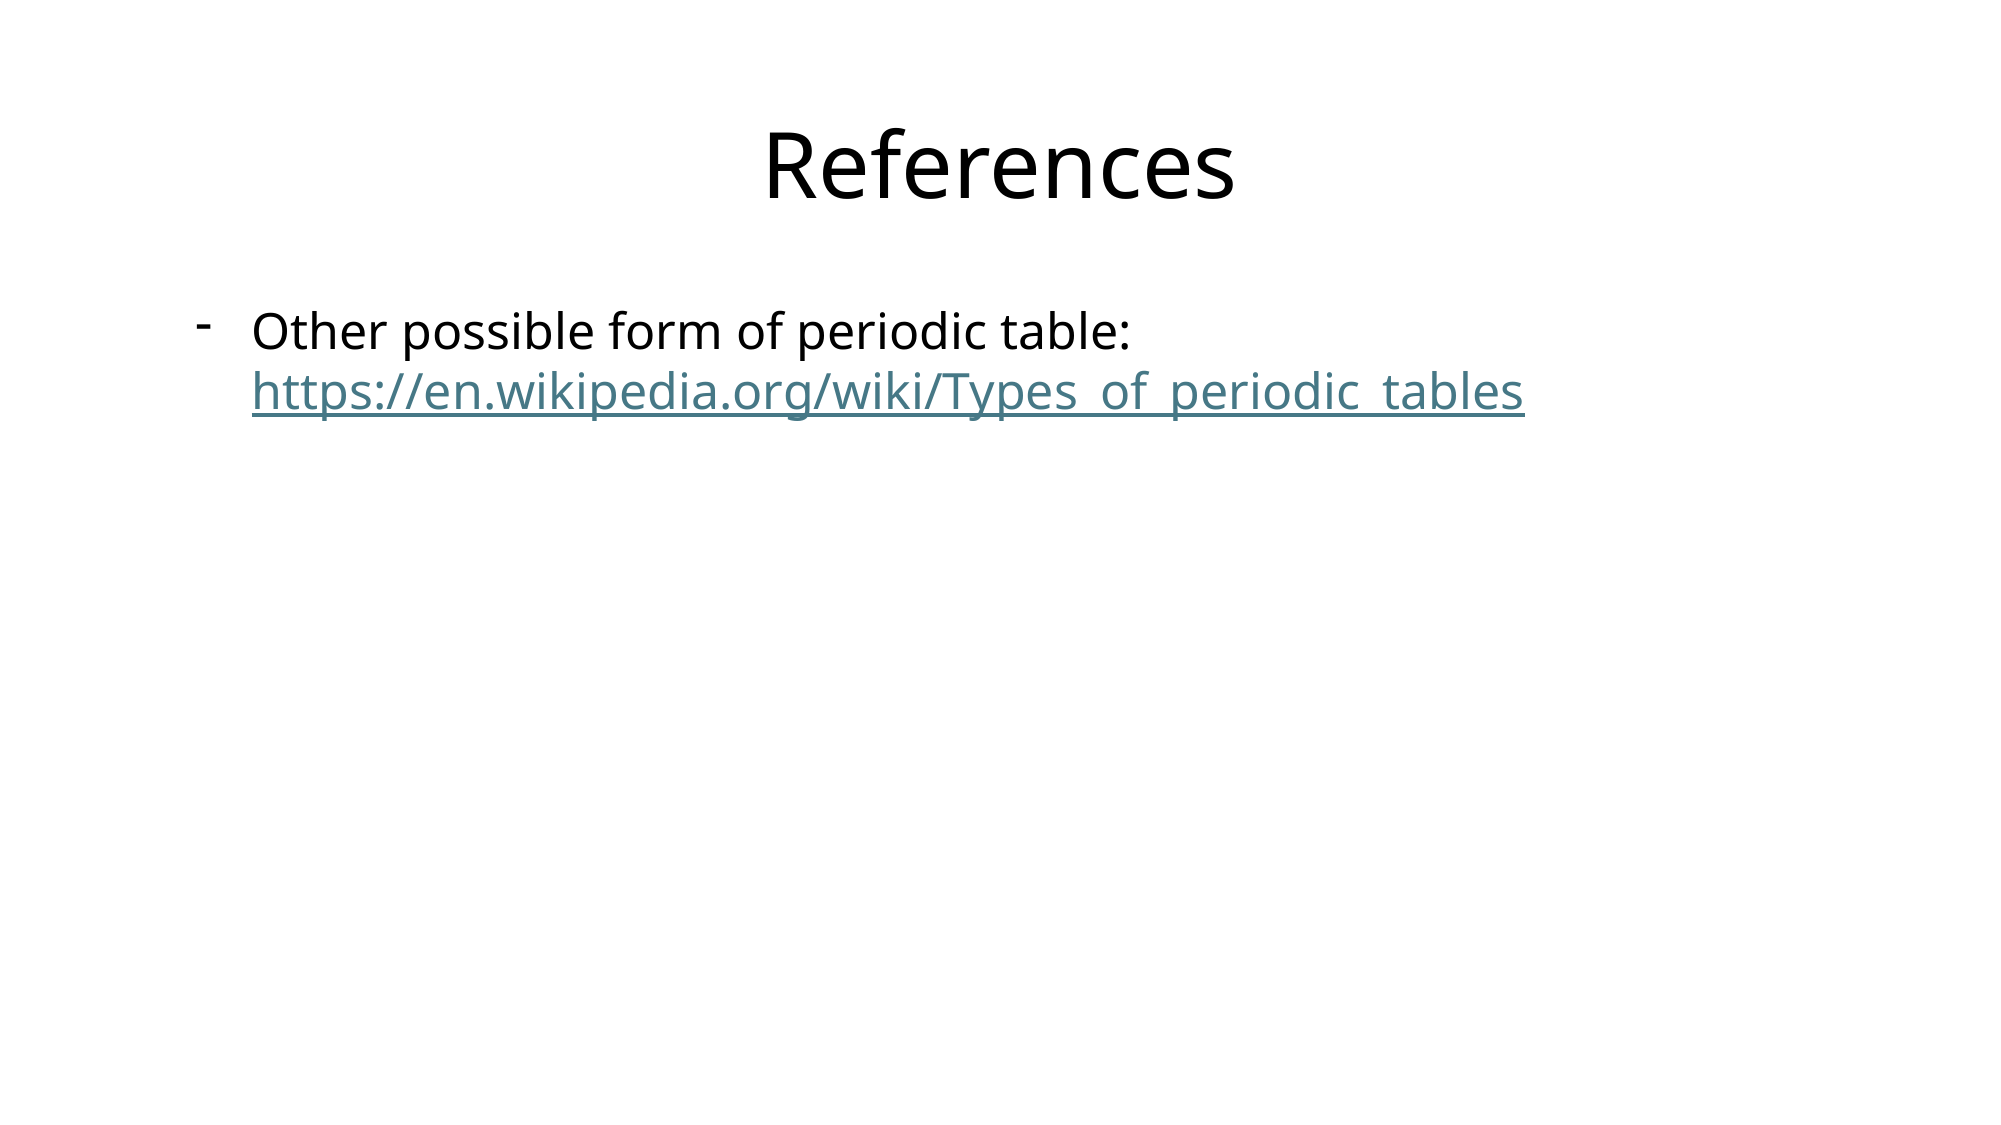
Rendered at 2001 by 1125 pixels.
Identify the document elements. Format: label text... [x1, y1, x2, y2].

title References [137, 59, 1863, 278]
text_box Other possible form of periodic table: https://en.wikipedia.org/wiki/Types_of_periodic_tables [180, 291, 1737, 435]
